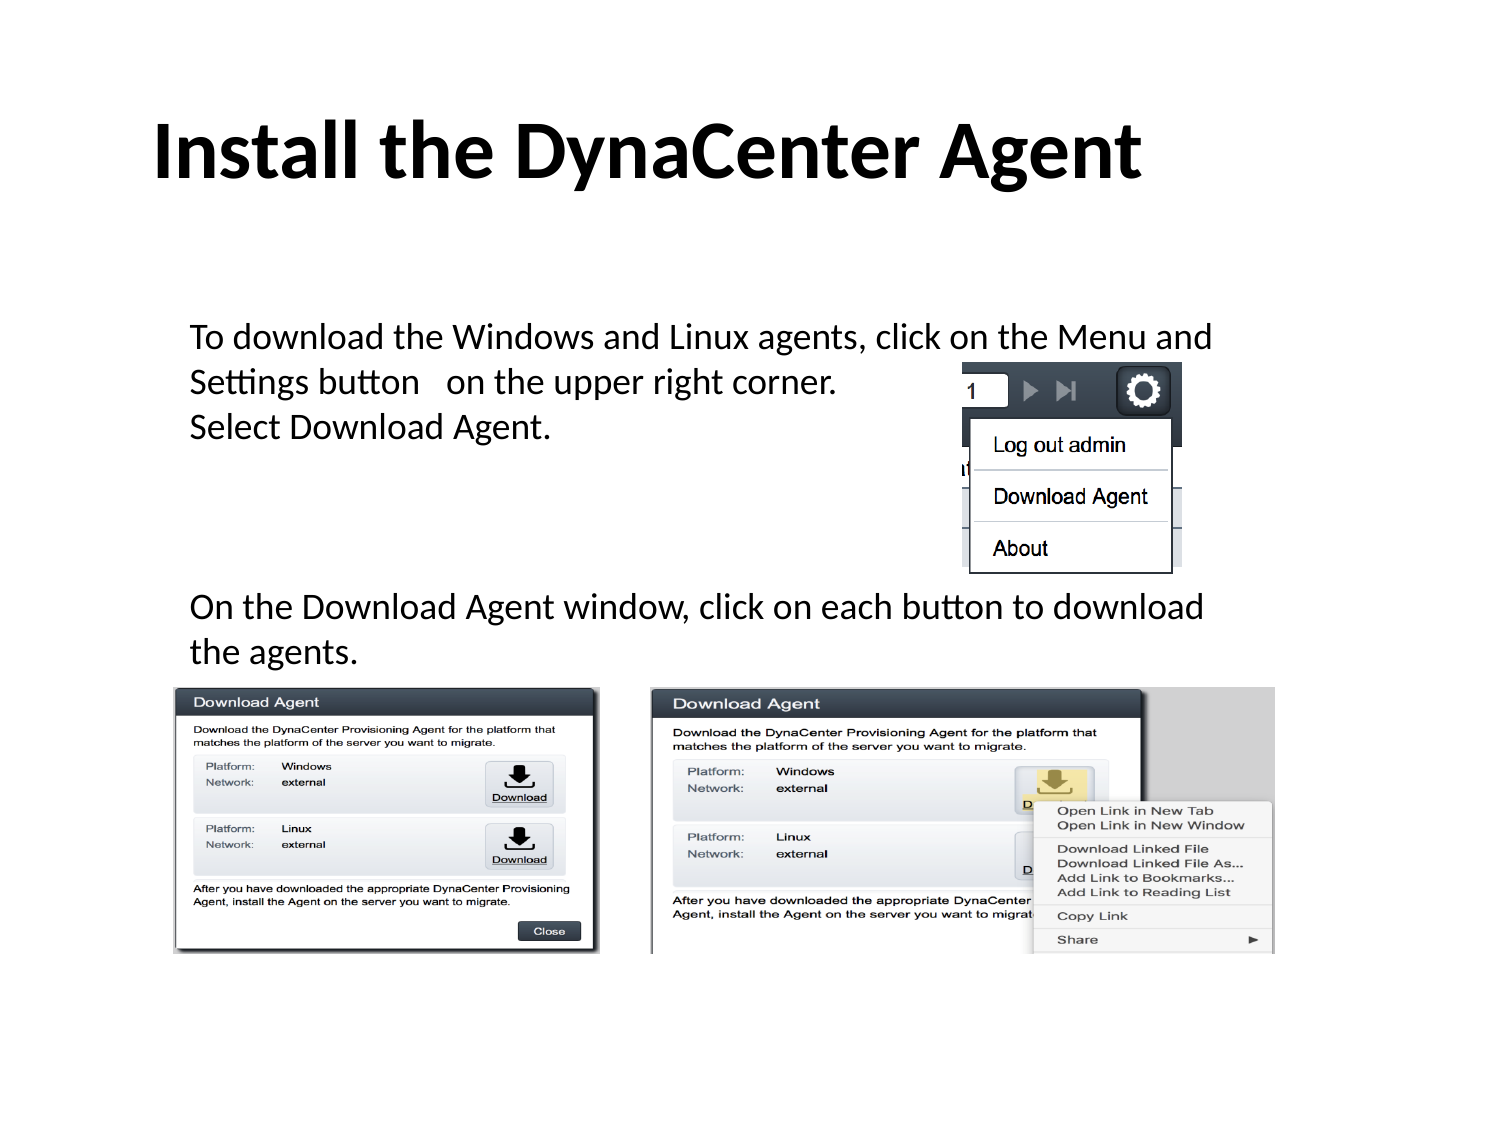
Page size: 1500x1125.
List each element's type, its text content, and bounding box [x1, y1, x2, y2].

picture [649, 687, 1276, 954]
text_box Install the DynaCenter Agent [137, 87, 1338, 303]
picture [962, 362, 1182, 582]
picture [173, 687, 601, 955]
text_box To download the Windows and Linux agents, click on the Menu and Settings button on the upper right corner. Select Download Agent. On the Download Agent window, click on each button to download the agents. [174, 304, 1238, 725]
